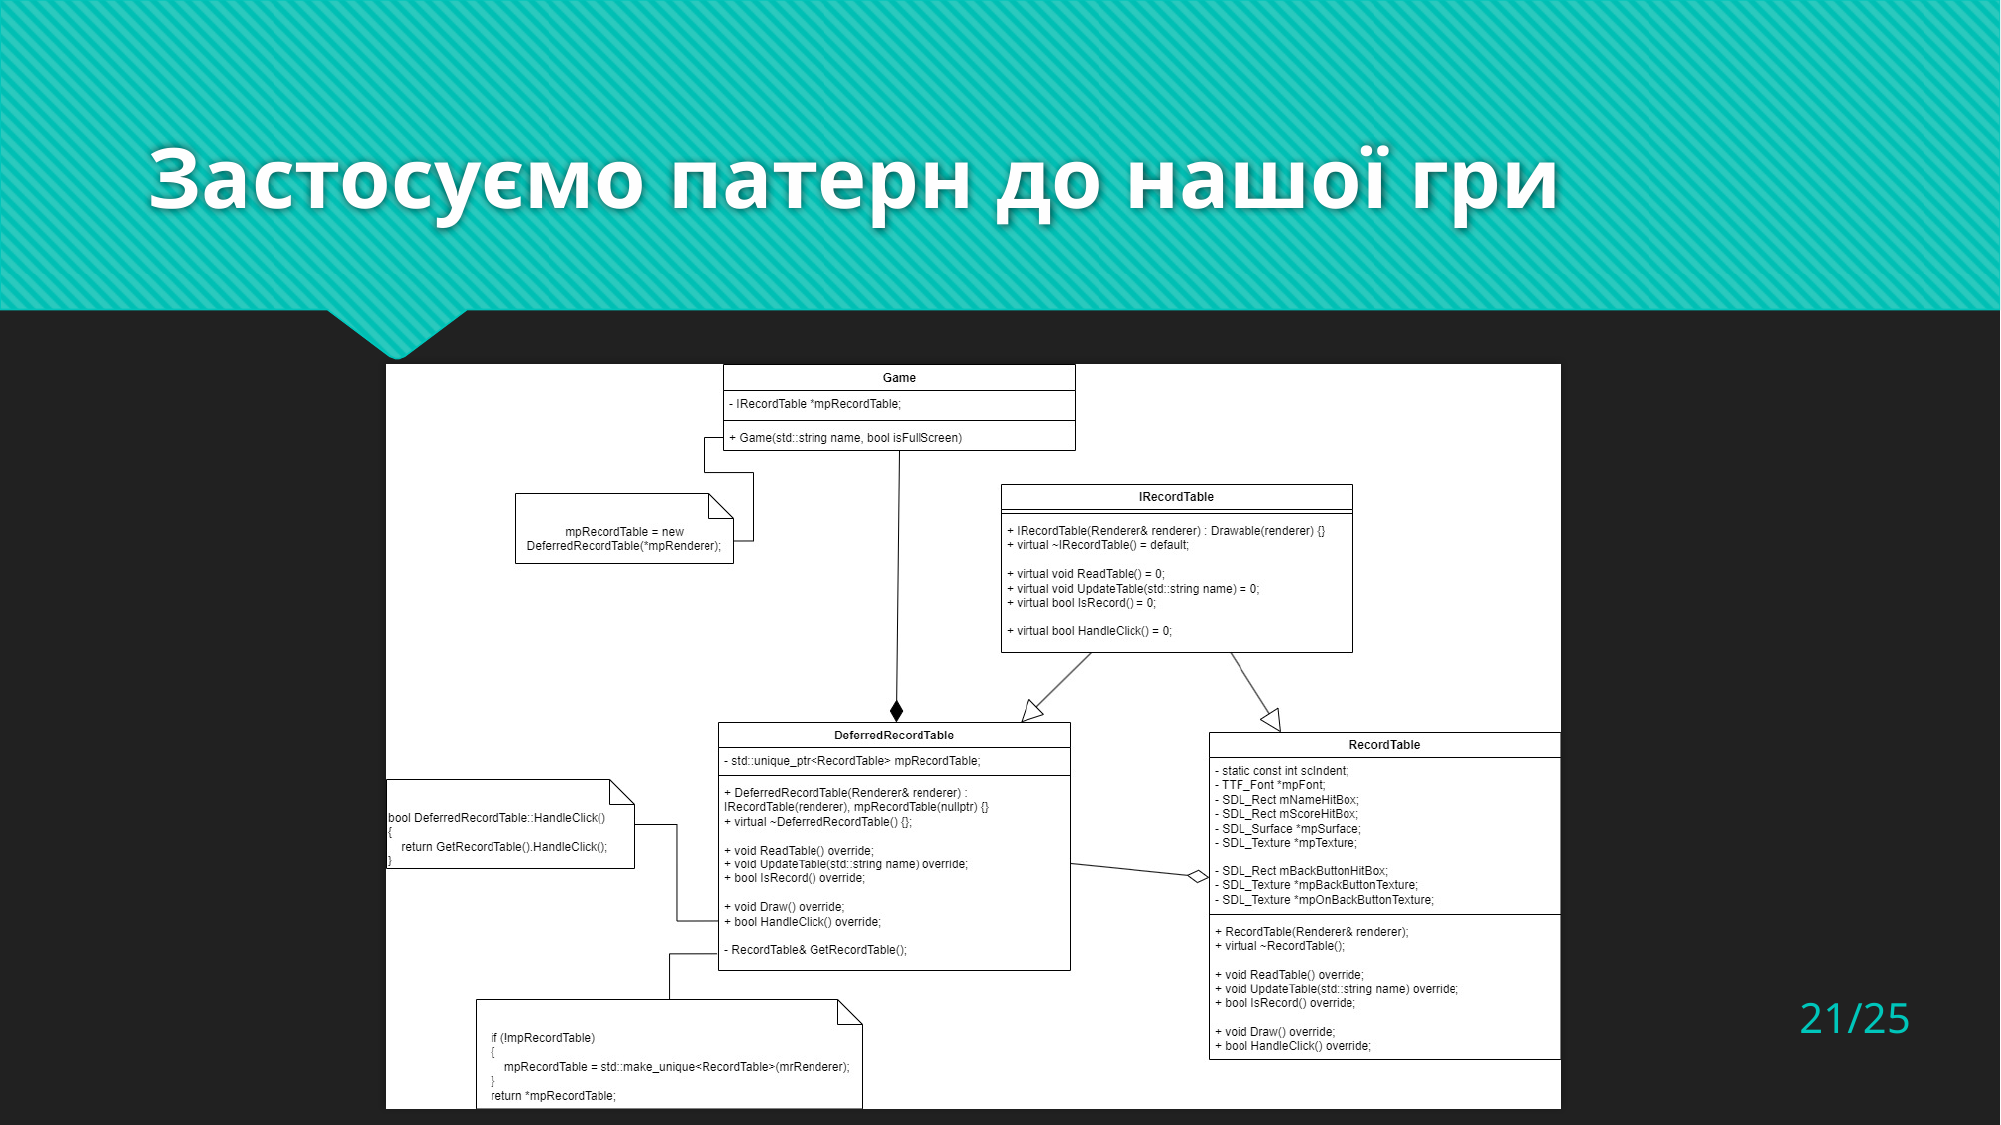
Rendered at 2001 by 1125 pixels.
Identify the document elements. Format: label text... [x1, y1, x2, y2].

title Застосуємо патерн до нашої гри [132, 73, 1868, 233]
slide_number 21/25 [1751, 970, 1926, 1051]
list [386, 364, 1562, 1109]
